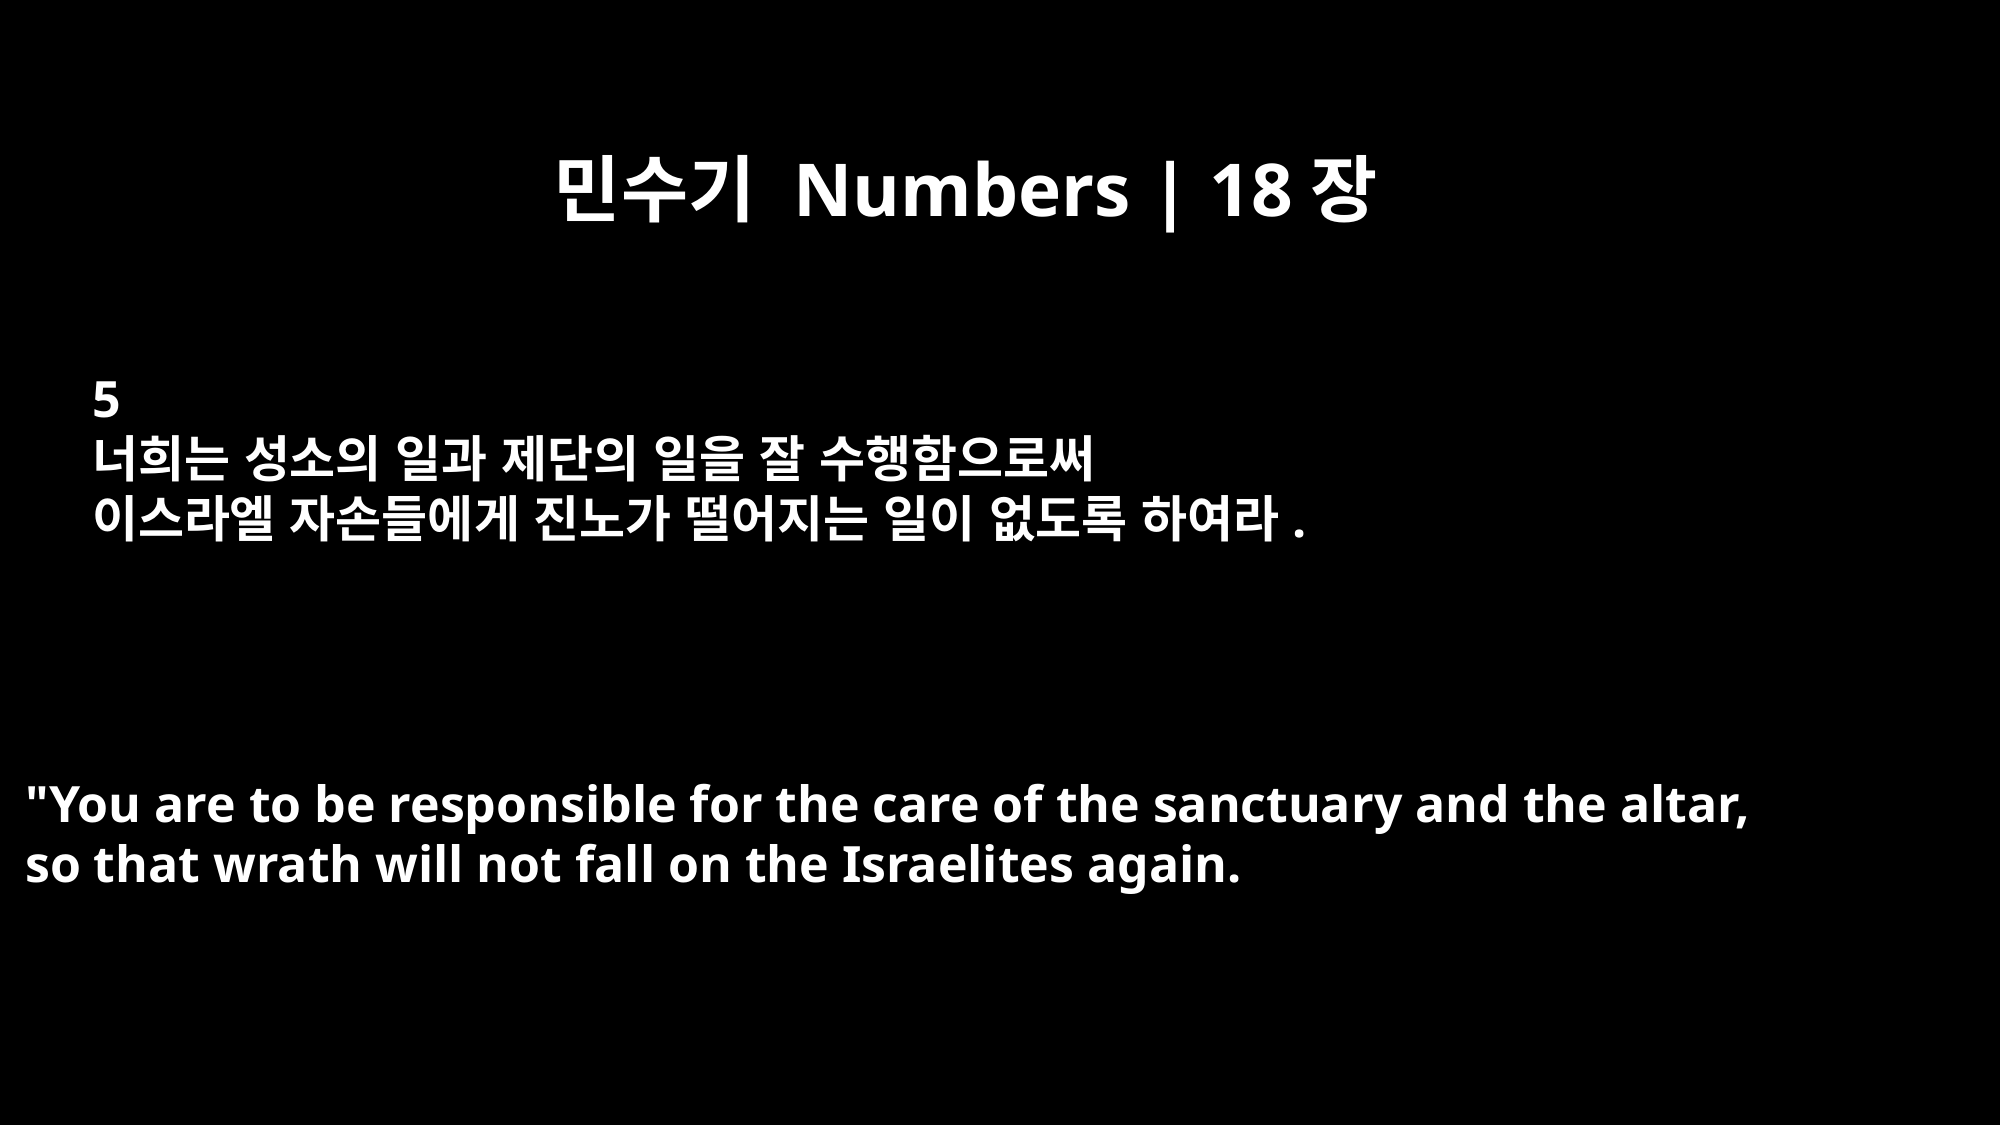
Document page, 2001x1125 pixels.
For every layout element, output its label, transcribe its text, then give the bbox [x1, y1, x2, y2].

text_box "You are to be responsible for the care of the sanctuary and the altar, so that wrath will not fall on the Israelites again. [10, 764, 1766, 900]
text_box 민수기 Numbers | 18장 [538, 136, 1393, 239]
text_box 5 너희는 성소의 일과 제단의 일을 잘 수행함으로써 이스라엘 자손들에게 진노가 떨어지는 일이 없도록 하여라. [77, 359, 1322, 555]
